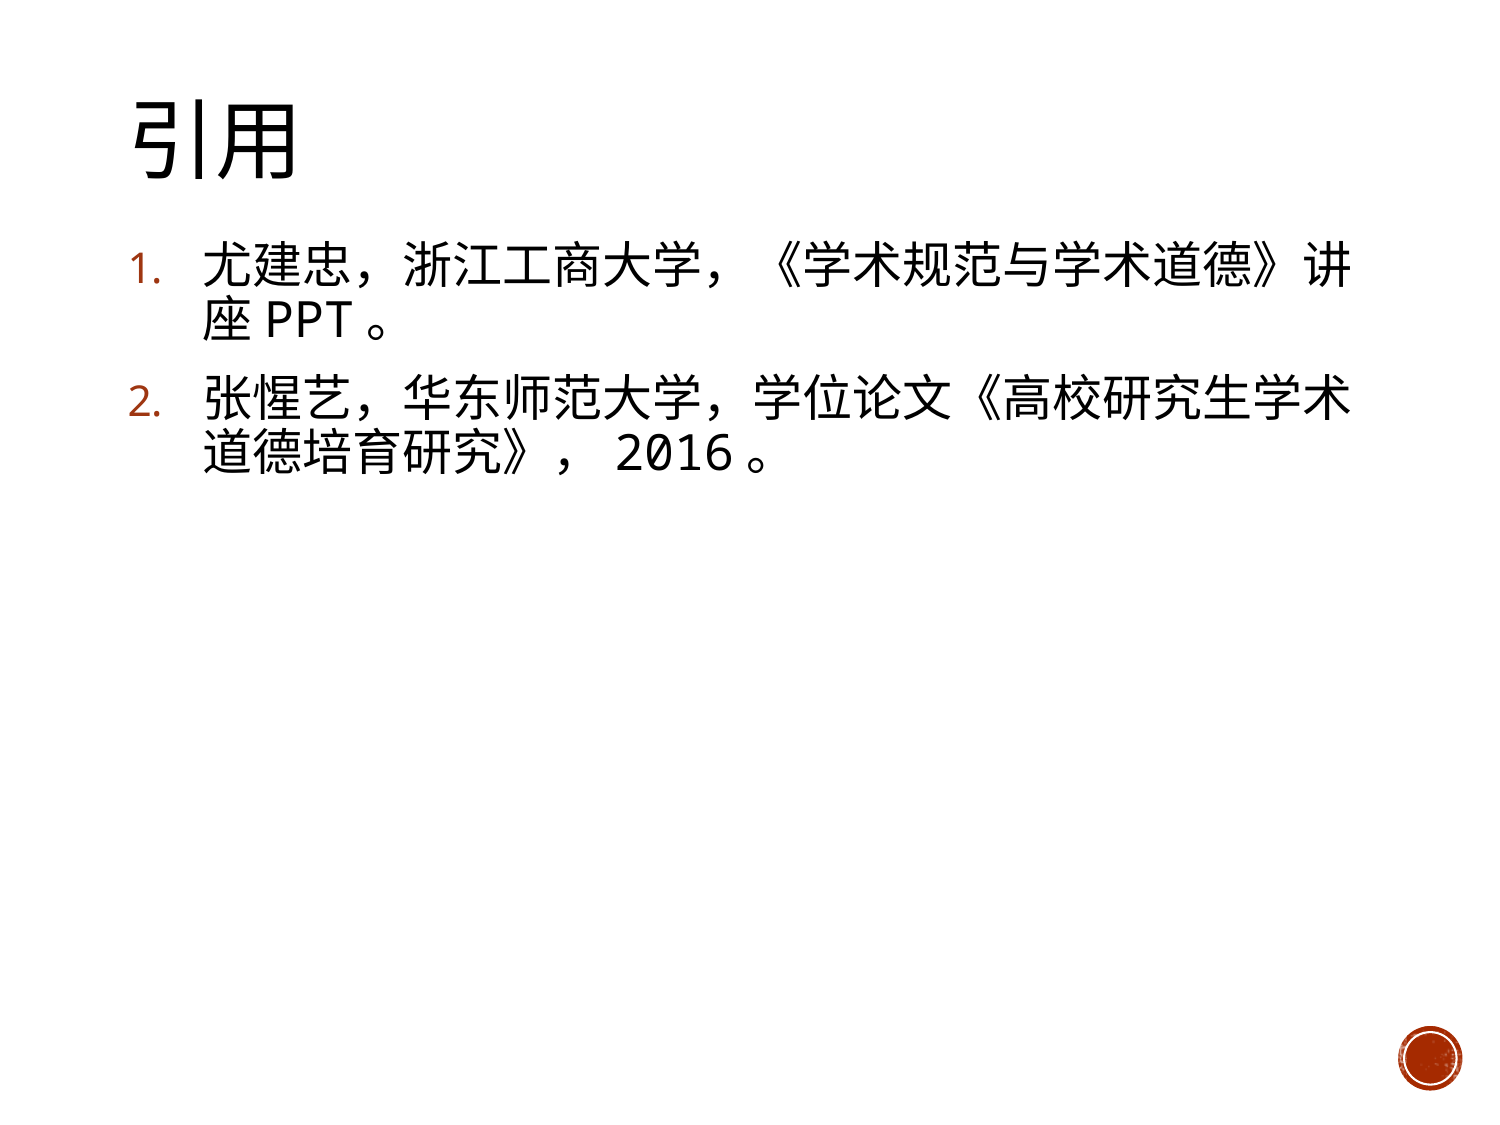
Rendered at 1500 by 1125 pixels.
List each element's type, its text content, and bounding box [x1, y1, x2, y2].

title 引用 [112, 79, 1388, 209]
list 尤建忠，浙江工商大学，《学术规范与学术道德》讲座PPT。 张惺艺，华东师范大学，学位论文《高校研究生学术道德培育研究》，2016。 [112, 232, 1388, 1013]
